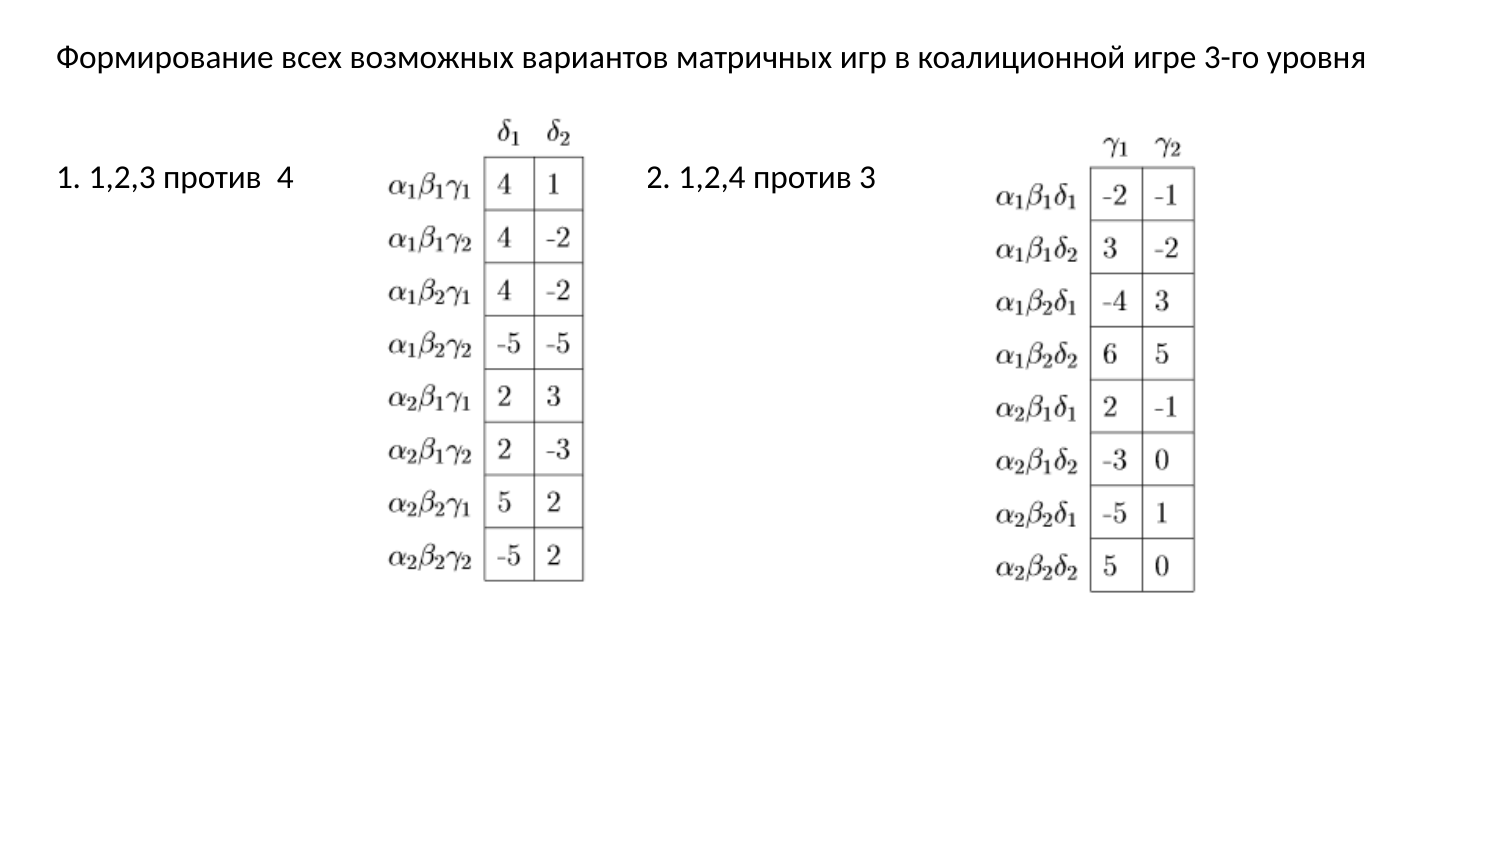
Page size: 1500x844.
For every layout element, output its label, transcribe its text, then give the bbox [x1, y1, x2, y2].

picture [969, 102, 1241, 632]
picture [359, 102, 648, 621]
text_box Формирование всех возможных вариантов матричных игр в коалиционной игре 3-го уровня 1. 1,2,3 против 4 2. 1,2,4 против 3 [41, 28, 1466, 203]
